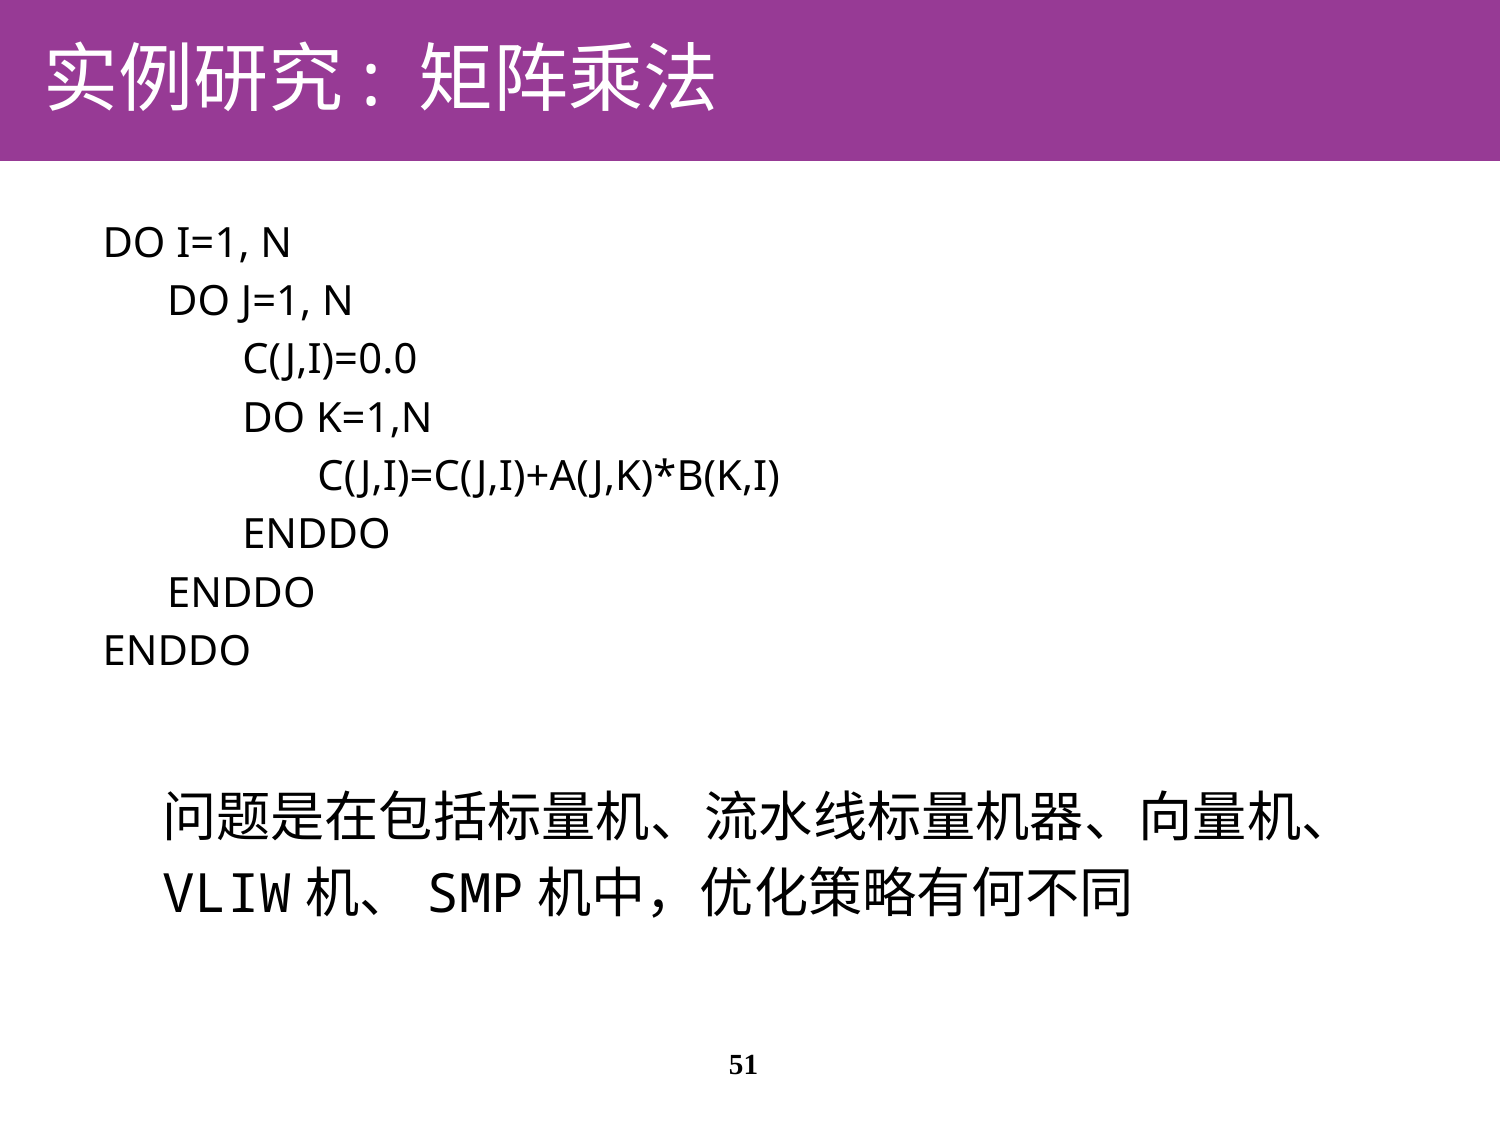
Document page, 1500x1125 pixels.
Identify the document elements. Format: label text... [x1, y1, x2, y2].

title 实例研究: 矩阵乘法 [28, 19, 1013, 132]
text_box 问题是在包括标量机、流水线标量机器、向量机、 VLIW机、SMP机中，优化策略有何不同 [147, 774, 1388, 941]
slide_number 51 [587, 1037, 901, 1113]
list DO I=1, N DO J=1, N C(J,I)=0.0 DO K=1,N C(J,I)=C(J,I)+A(J,K)*B(K,I) ENDDO ENDDO ENDDO [87, 207, 1365, 735]
